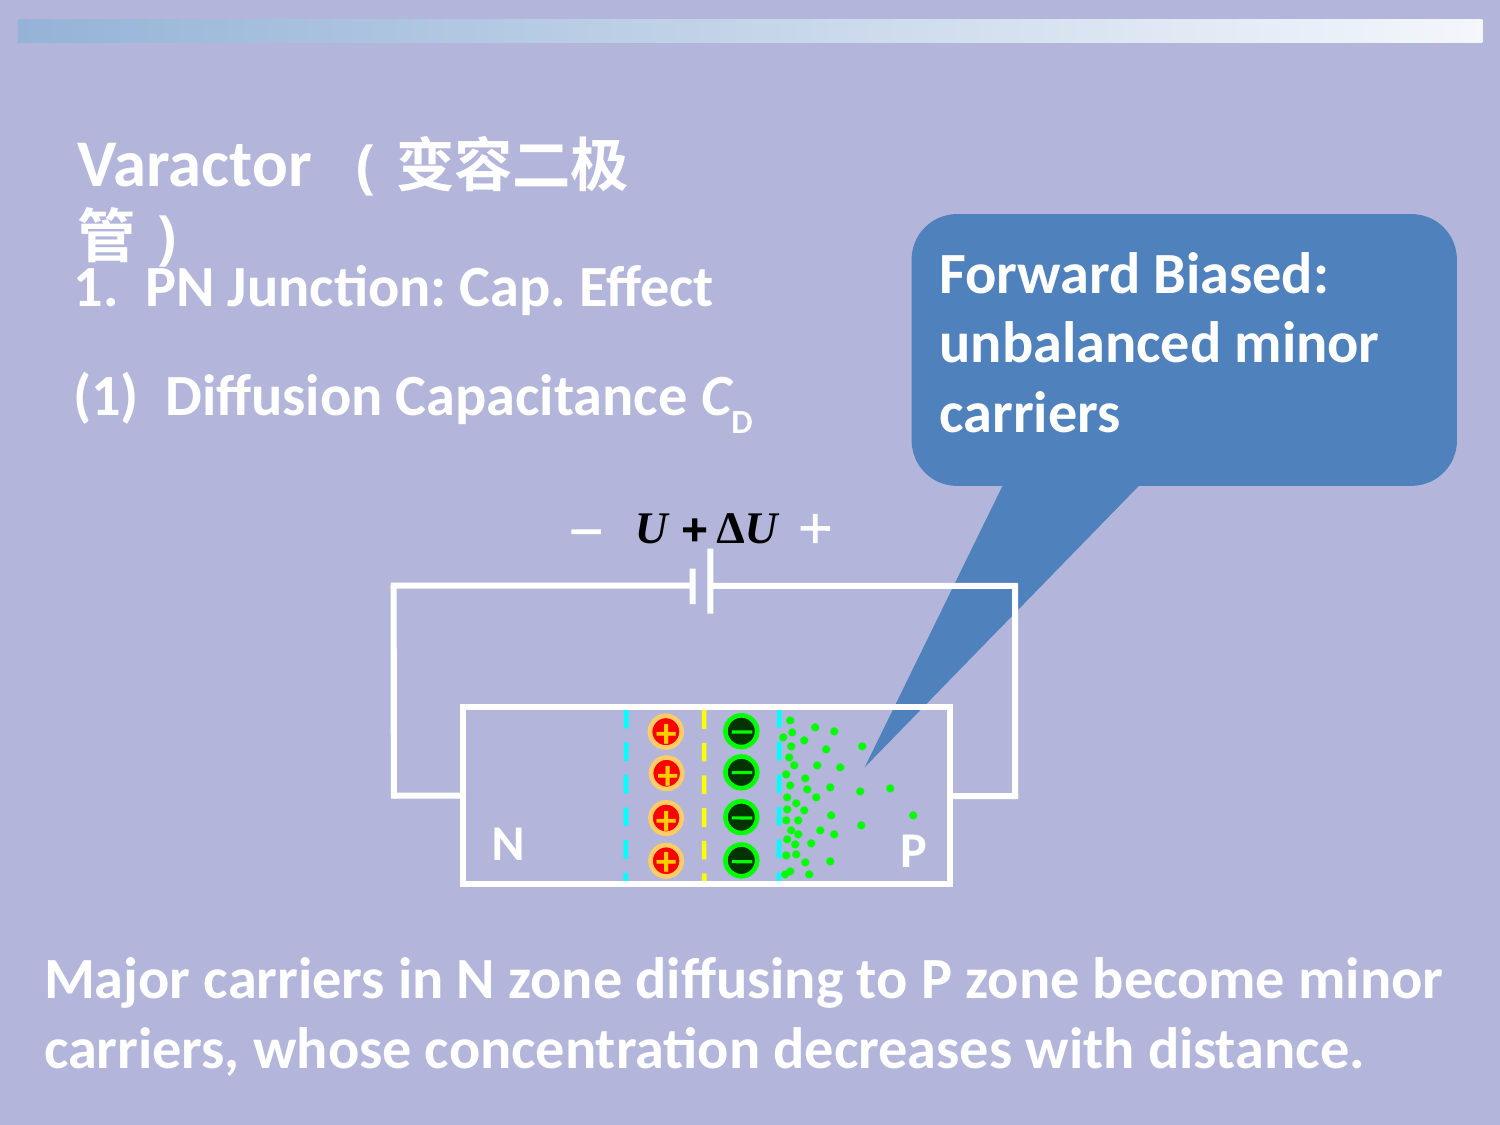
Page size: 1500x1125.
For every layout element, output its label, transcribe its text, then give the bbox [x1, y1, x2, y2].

text_box Major carriers in N zone diffusing to P zone become minor carriers, whose concentration decreases with distance. [29, 933, 1500, 1088]
text_box (1) Diffusion Capacitance CD [58, 349, 892, 448]
text_box 1. PN Junction: Cap. Effect [59, 240, 801, 326]
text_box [390, 501, 1019, 898]
text_box Varactor (变容二极管) [63, 112, 739, 240]
text_box [16, 17, 1484, 45]
text_box Forward Biased: unbalanced minor carriers [911, 214, 1457, 605]
